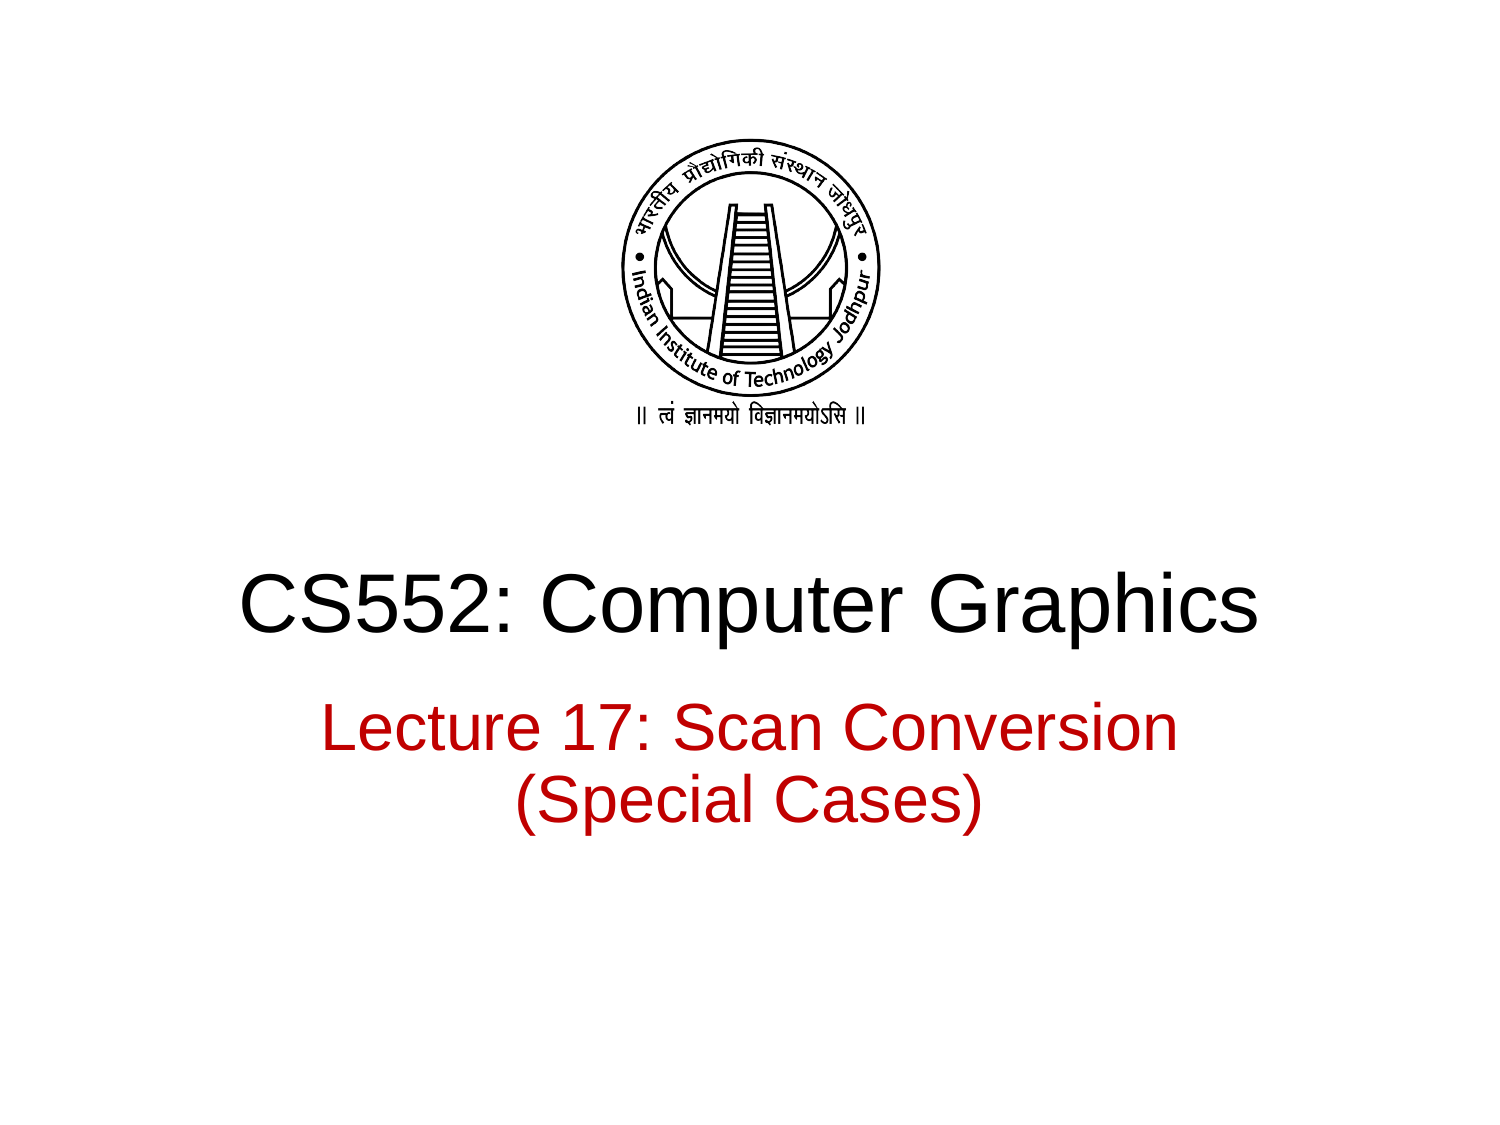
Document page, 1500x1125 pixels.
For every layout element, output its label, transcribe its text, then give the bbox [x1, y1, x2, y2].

subtitle Lecture 17: Scan Conversion (Special Cases) [187, 685, 1313, 958]
picture [615, 137, 885, 429]
title CS552: Computer Graphics [76, 266, 1424, 659]
